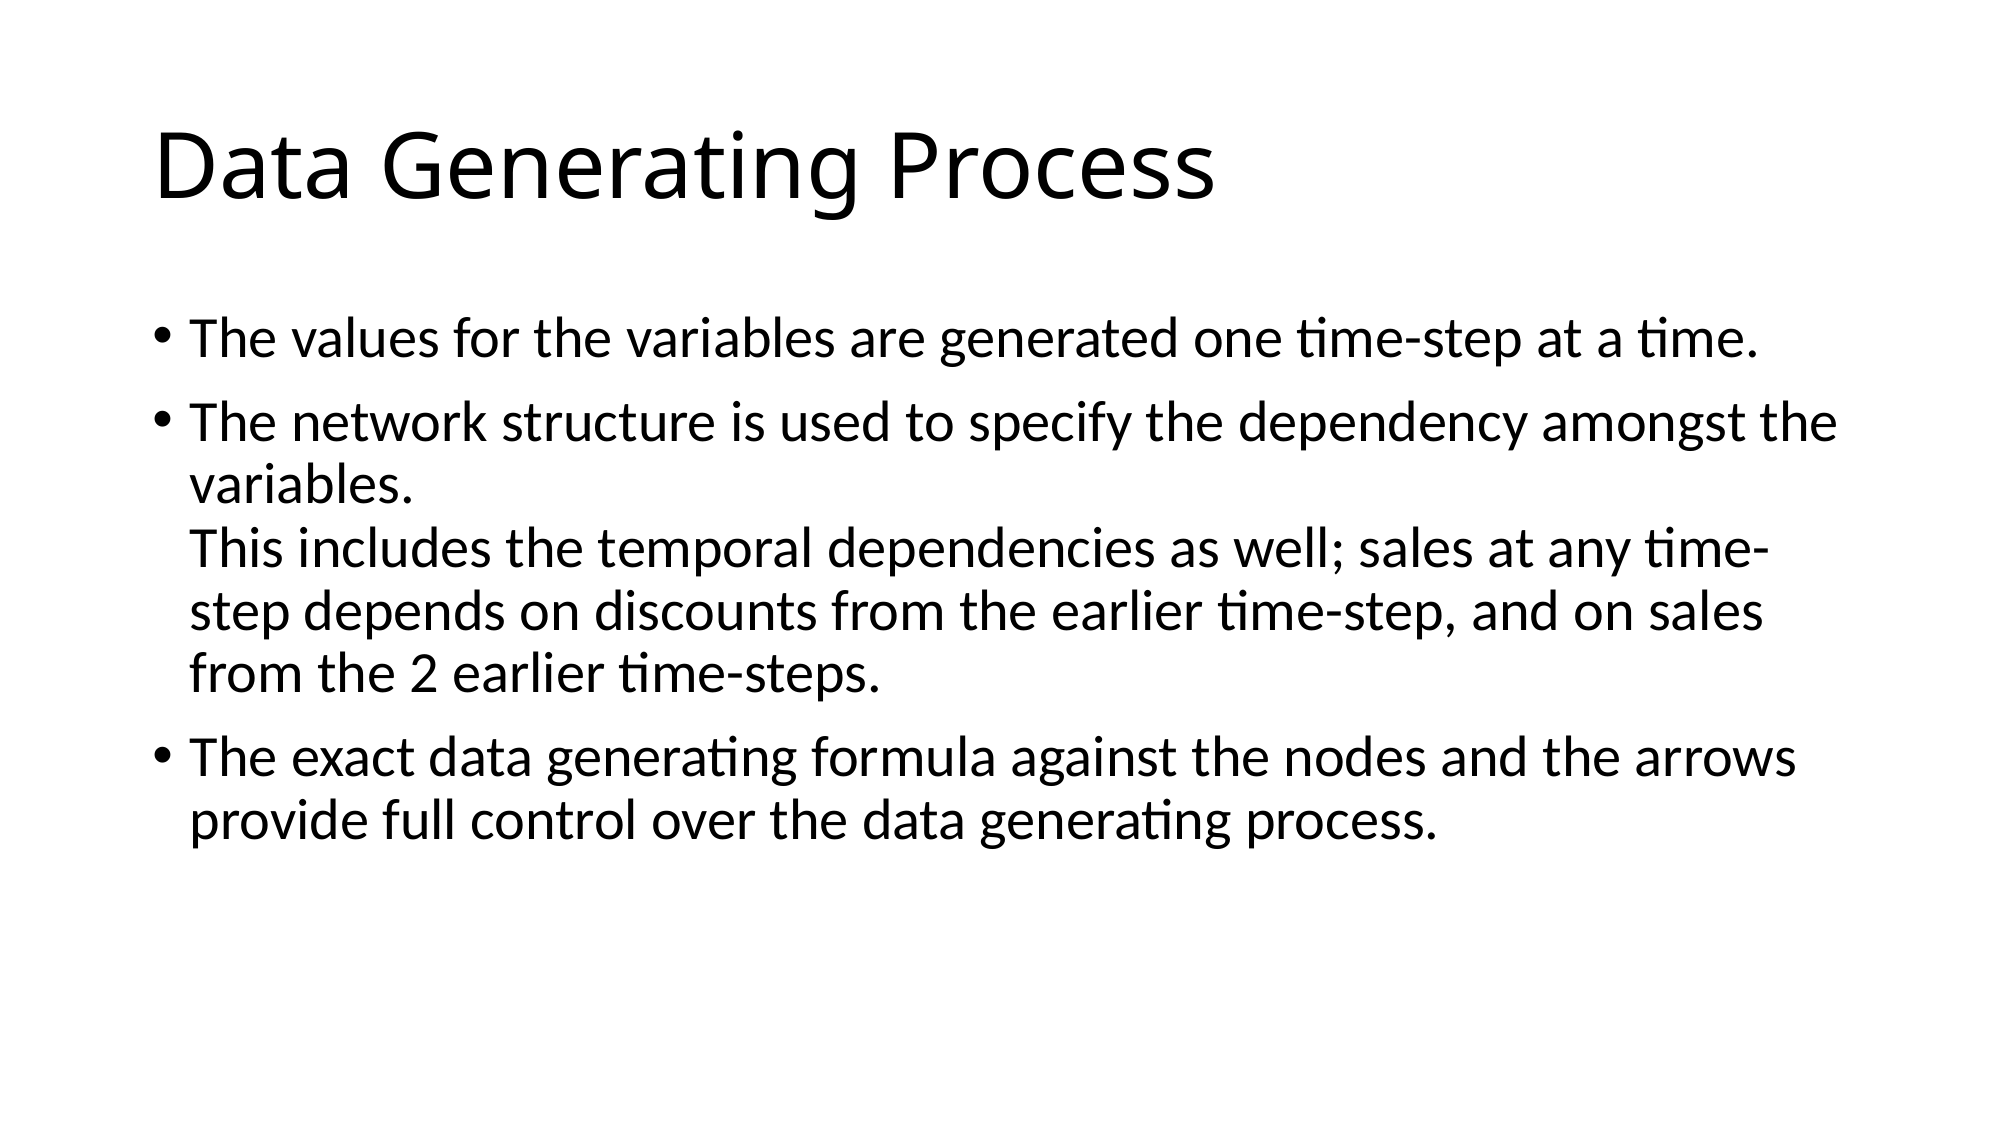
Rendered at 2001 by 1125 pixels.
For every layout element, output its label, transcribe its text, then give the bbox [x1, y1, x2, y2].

list The values for the variables are generated one time-step at a time. The network structure is used to specify the dependency amongst the variables. This includes the temporal dependencies as well; sales at any time-step depends on discounts from the earlier time-step, and on sales from the 2 earlier time-steps. The exact data generating formula against the nodes and the arrows provide full control over the data generating process. [137, 299, 1863, 1014]
title Data Generating Process [137, 59, 1863, 278]
